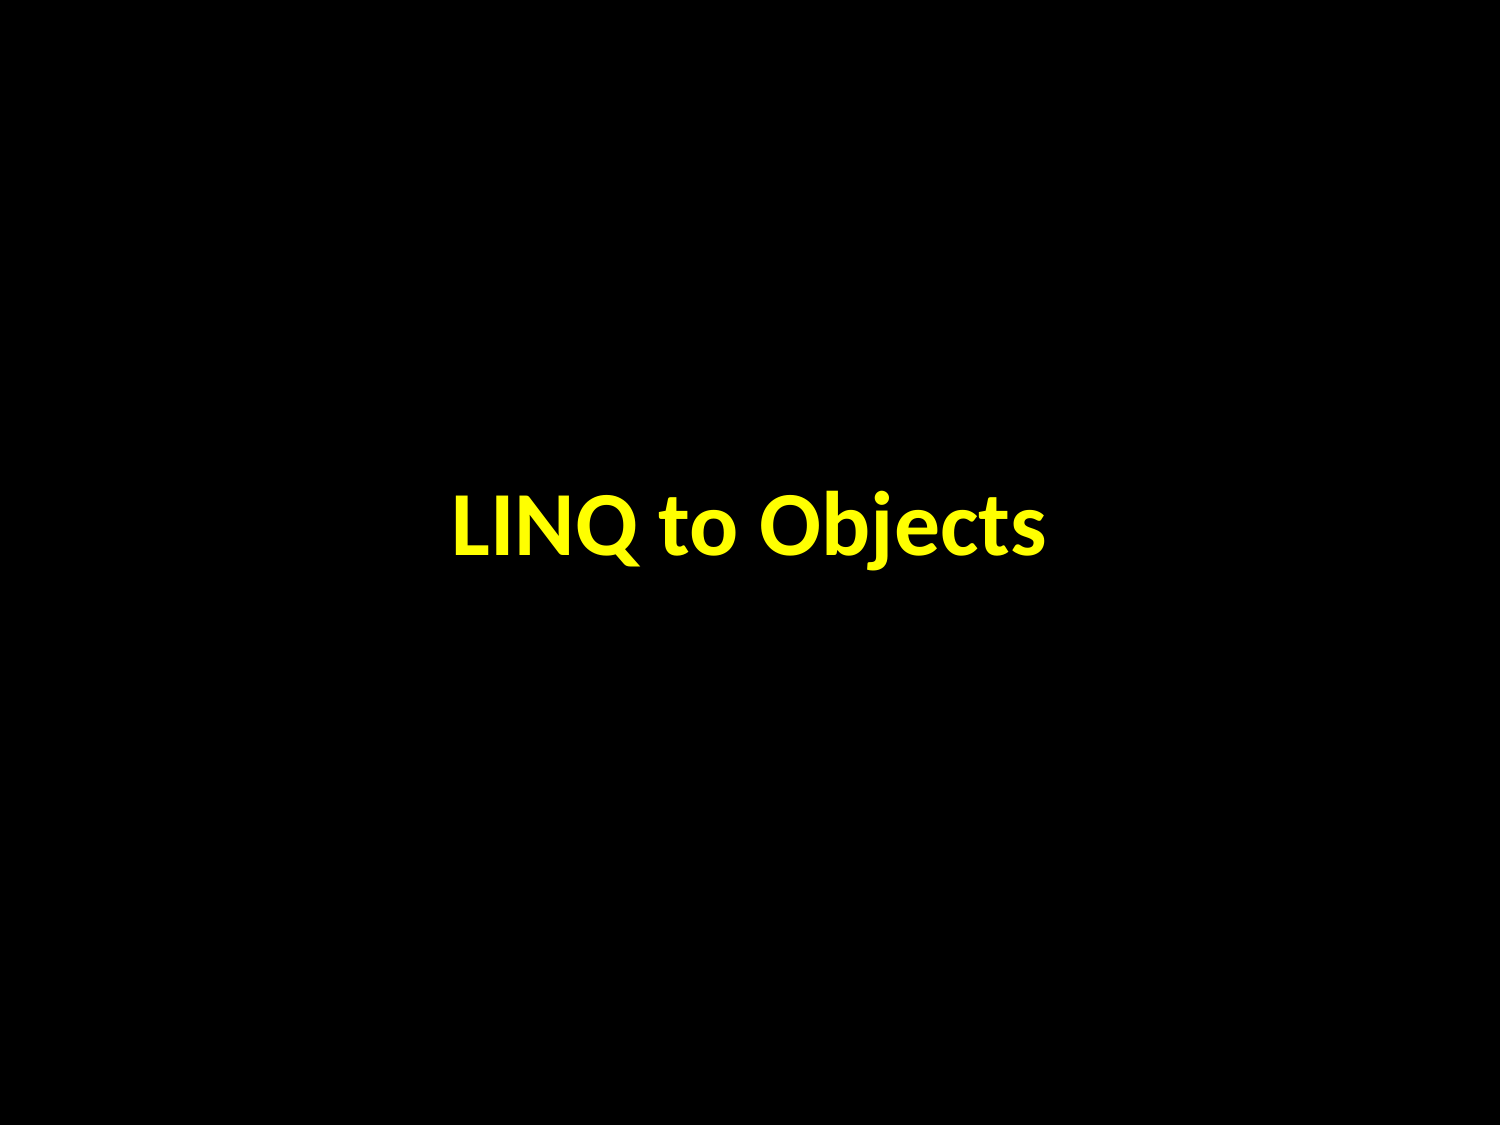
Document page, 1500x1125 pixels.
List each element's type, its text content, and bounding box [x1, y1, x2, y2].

title LINQ to Objects [75, 425, 1425, 613]
